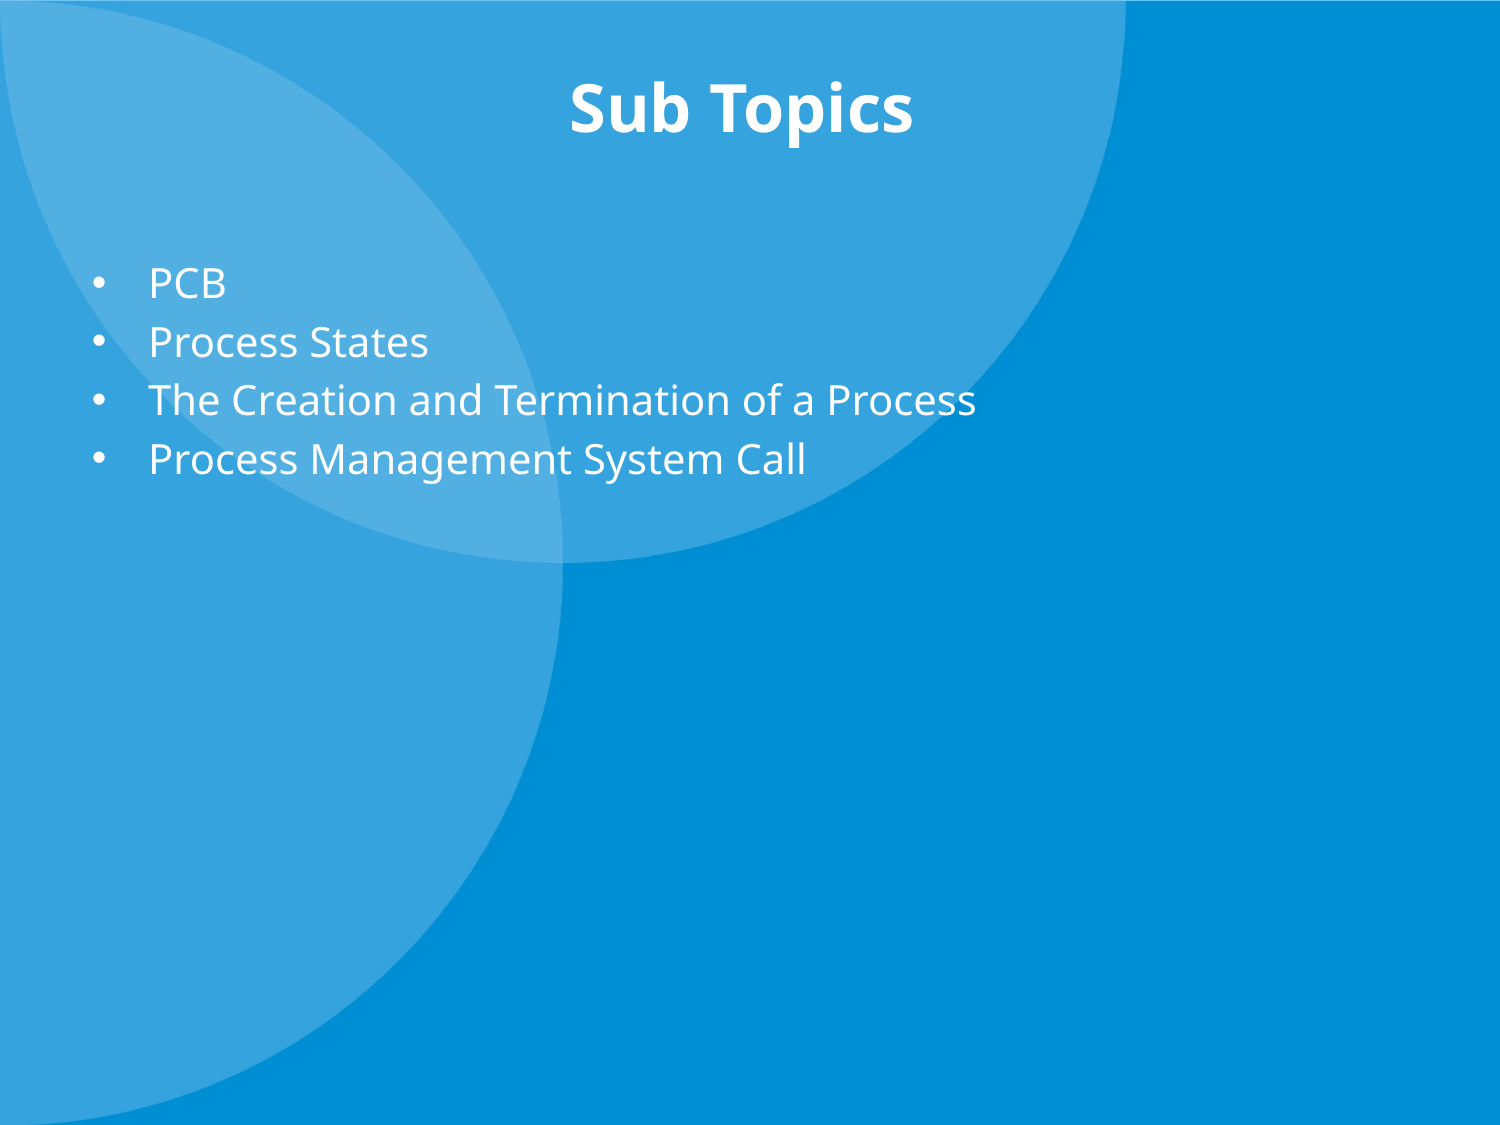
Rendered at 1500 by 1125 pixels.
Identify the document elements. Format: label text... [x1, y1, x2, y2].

text_box [99, 174, 1425, 249]
text_box PCB Process States The Creation and Termination of a Process Process Management System Call [77, 249, 1428, 860]
title Sub Topics [162, 12, 1322, 174]
text_box [99, 860, 1425, 1100]
picture [0, 0, 1500, 1125]
